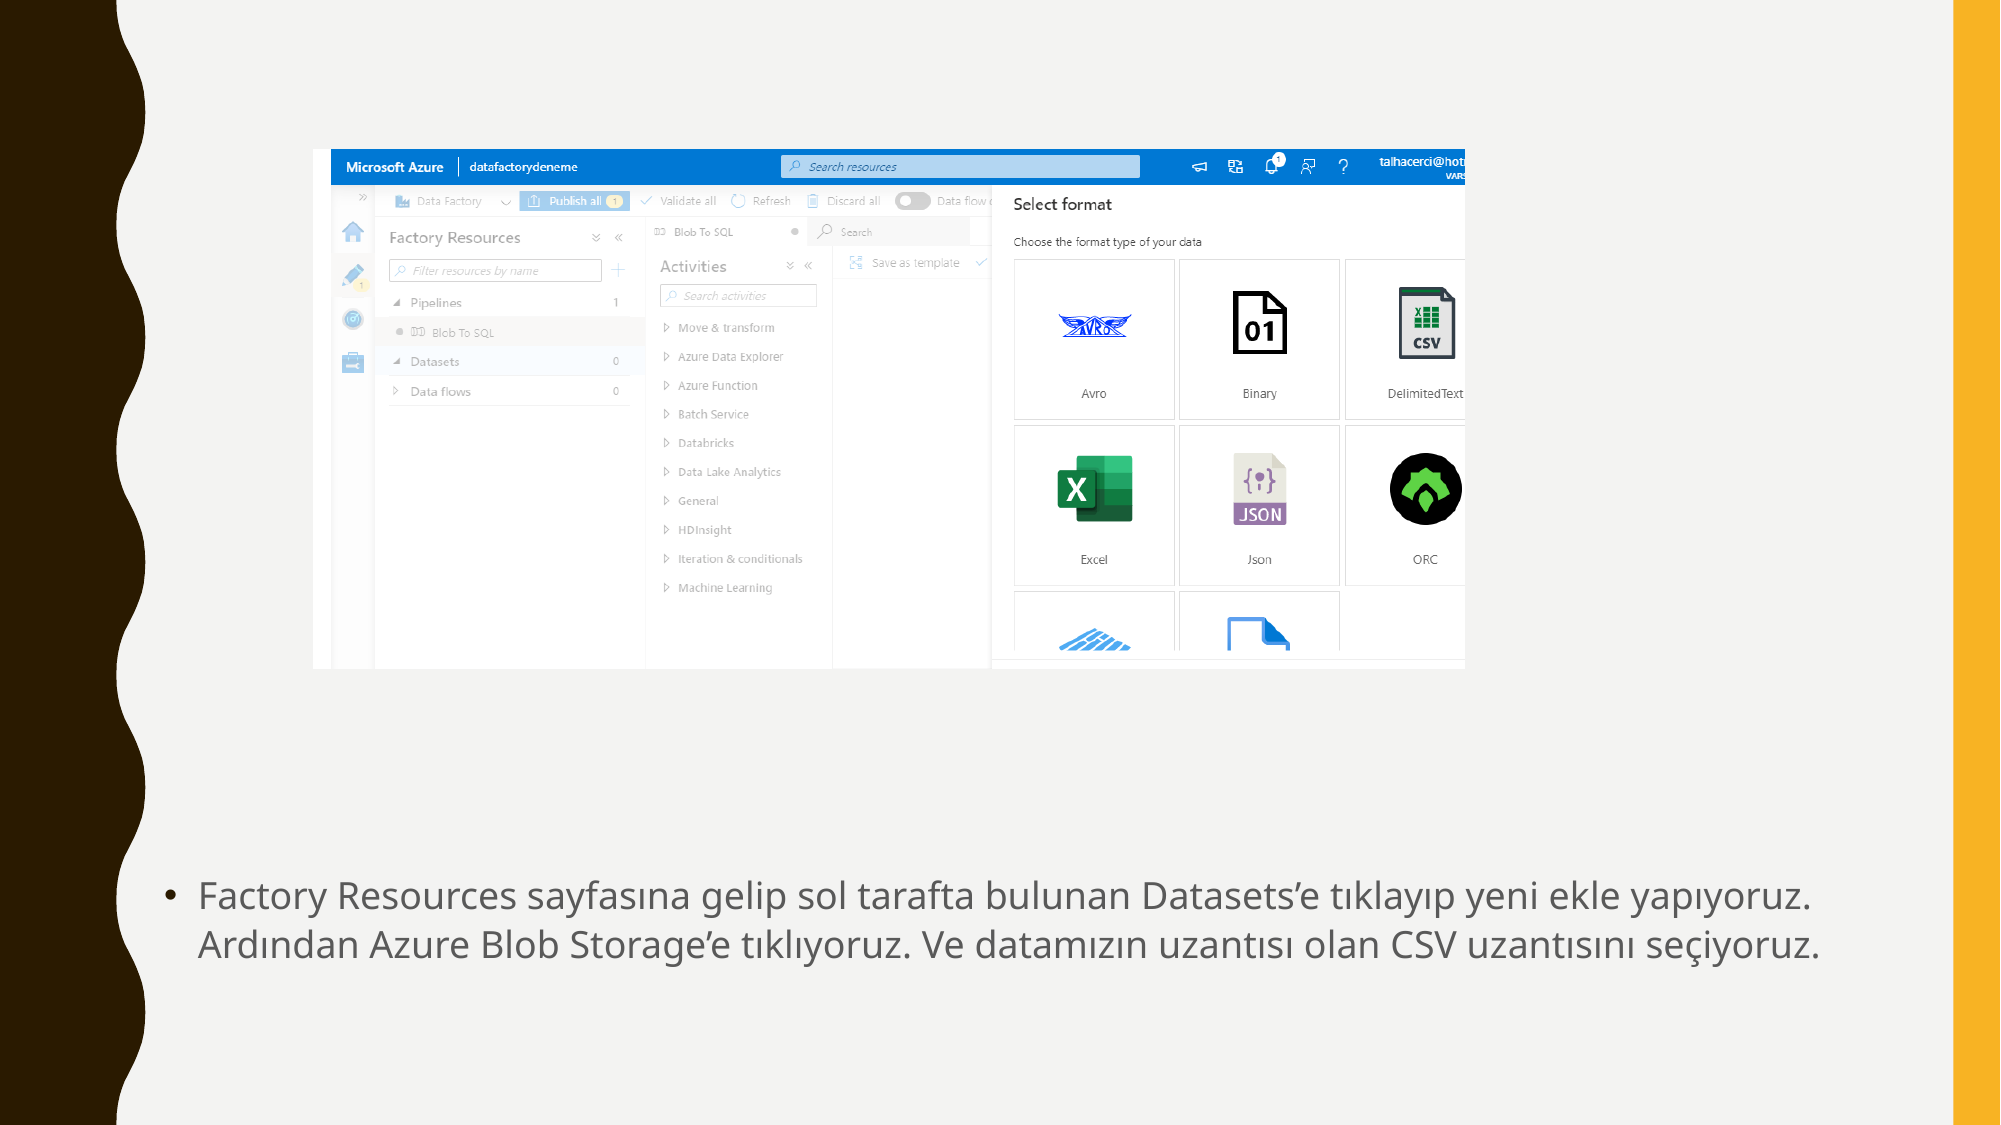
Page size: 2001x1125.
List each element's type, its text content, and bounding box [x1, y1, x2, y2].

list Factory Resources sayfasına gelip sol tarafta bulunan Datasets’e tıklayıp yeni ekle yapıyoruz. Ardından Azure Blob Storage’e tıklıyoruz. Ve datamızın uzantısı olan CSV uzantısını seçiyoruz. [149, 859, 1851, 1011]
picture [312, 149, 1465, 669]
